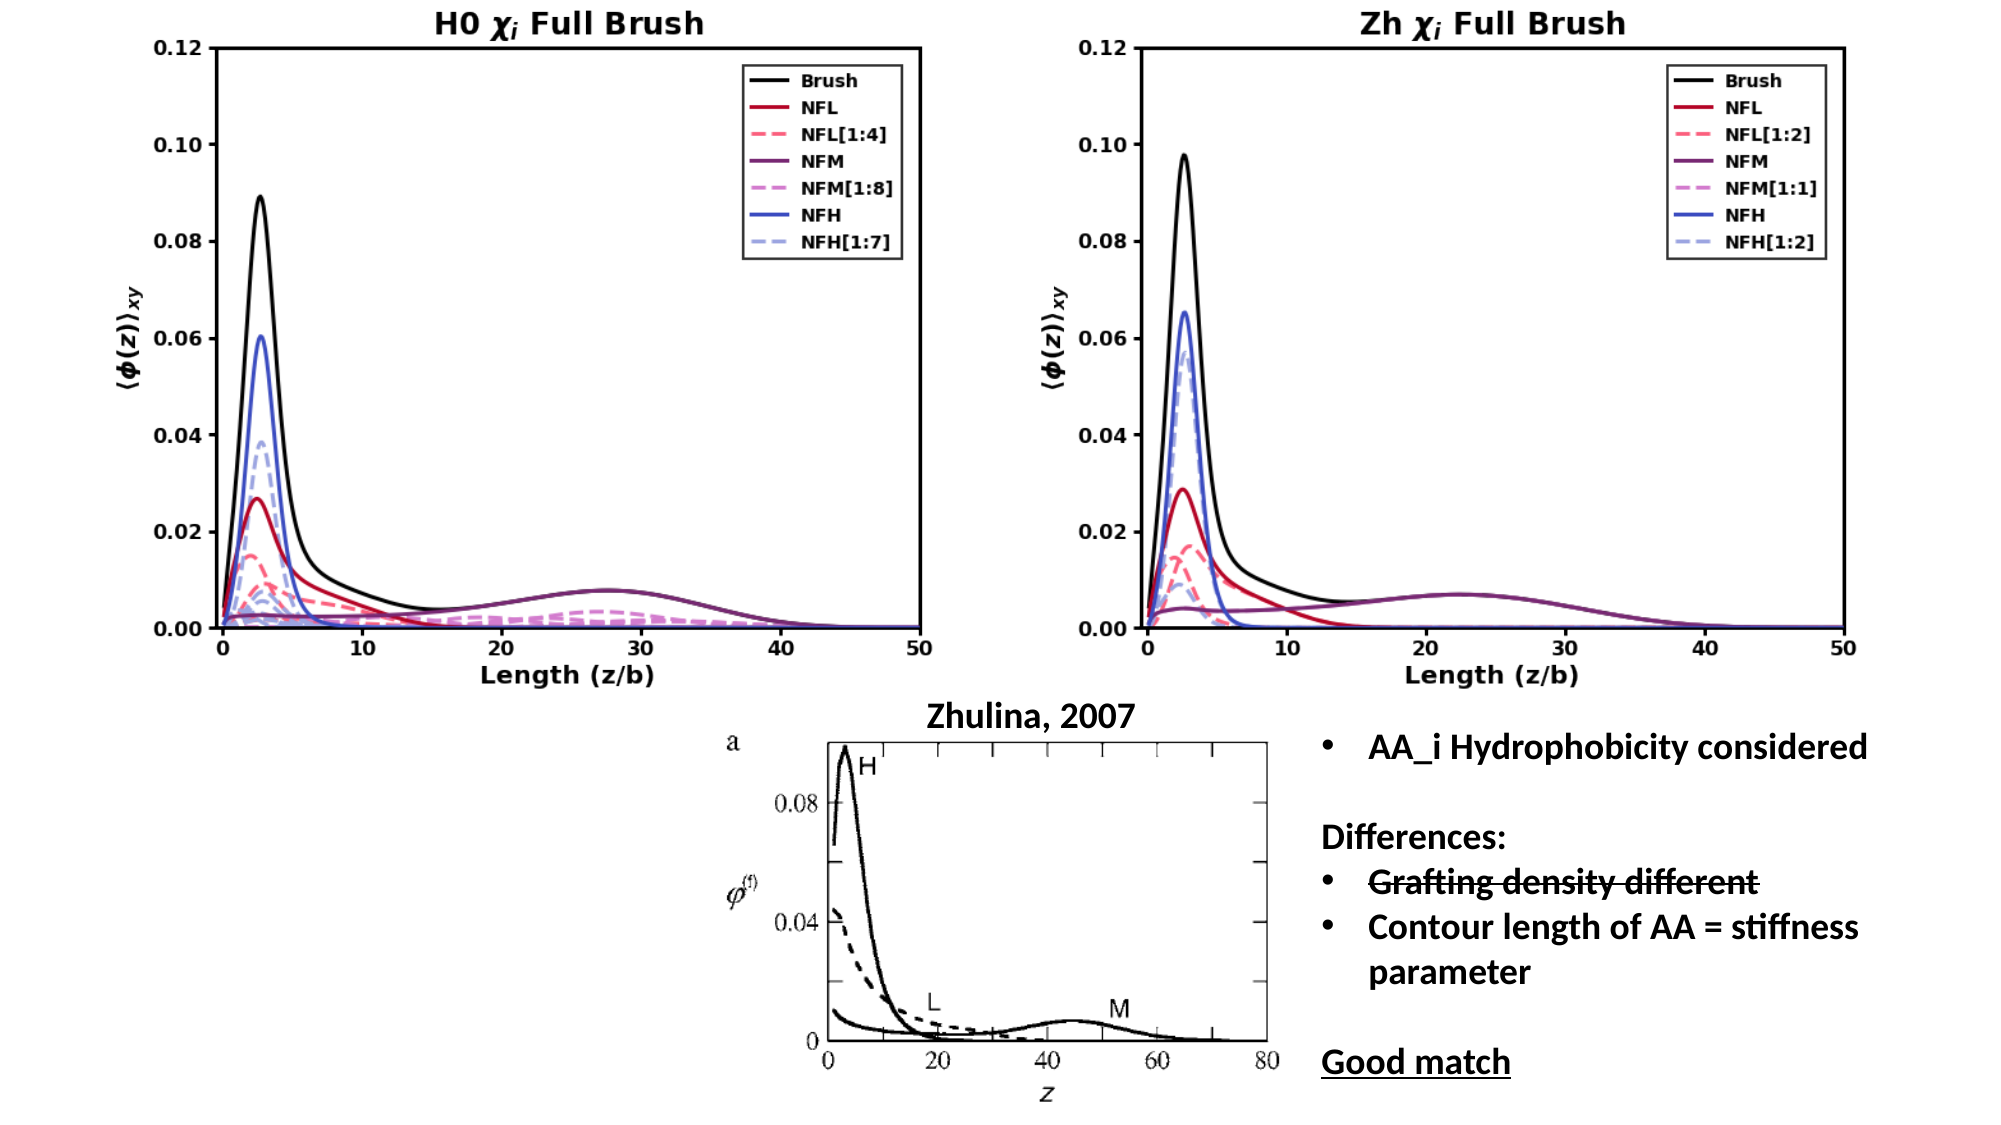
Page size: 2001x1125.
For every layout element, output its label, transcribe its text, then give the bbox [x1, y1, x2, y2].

text_box AA_i Hydrophobicity considered Differences: Grafting density different Contour length of AA = stiffness parameter Good match [1306, 714, 1946, 1090]
picture [1031, 0, 1868, 698]
picture [106, 0, 943, 698]
text_box Zhulina, 2007 [912, 684, 1151, 714]
picture [717, 714, 1283, 1112]
